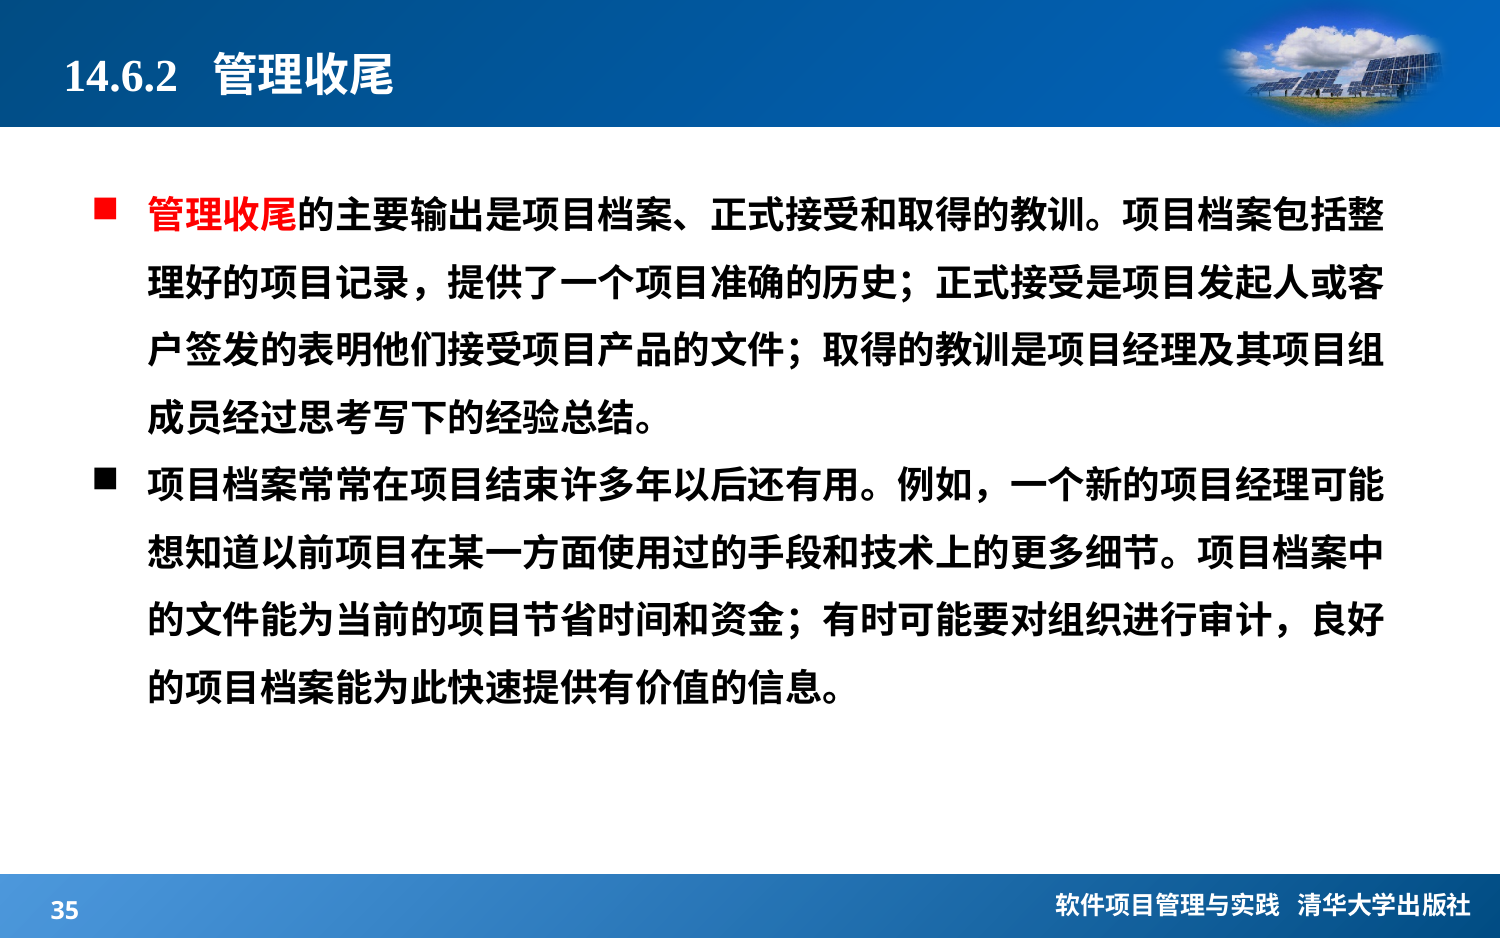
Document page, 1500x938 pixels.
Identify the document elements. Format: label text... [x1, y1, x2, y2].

title 14.6.2 管理收尾 [48, 19, 1005, 127]
text_box 管理收尾的主要输出是项目档案、正式接受和取得的教训。项目档案包括整理好的项目记录，提供了一个项目准确的历史；正式接受是项目发起人或客户签发的表明他们接受项目产品的文件；取得的教训是项目经理及其项目组成员经过思考写下的经验总结。 项目档案常常在项目结束许多年以后还有用。例如，一个新的项目经理可能想知道以前项目在某一方面使用过的手段和技术上的更多细节。项目档案中的文件能为当前的项目节省时间和资金；有时可能要对组织进行审计，良好的项目档案能为此快速提供有价值的信息。 [76, 161, 1424, 748]
picture [1233, 6, 1433, 113]
